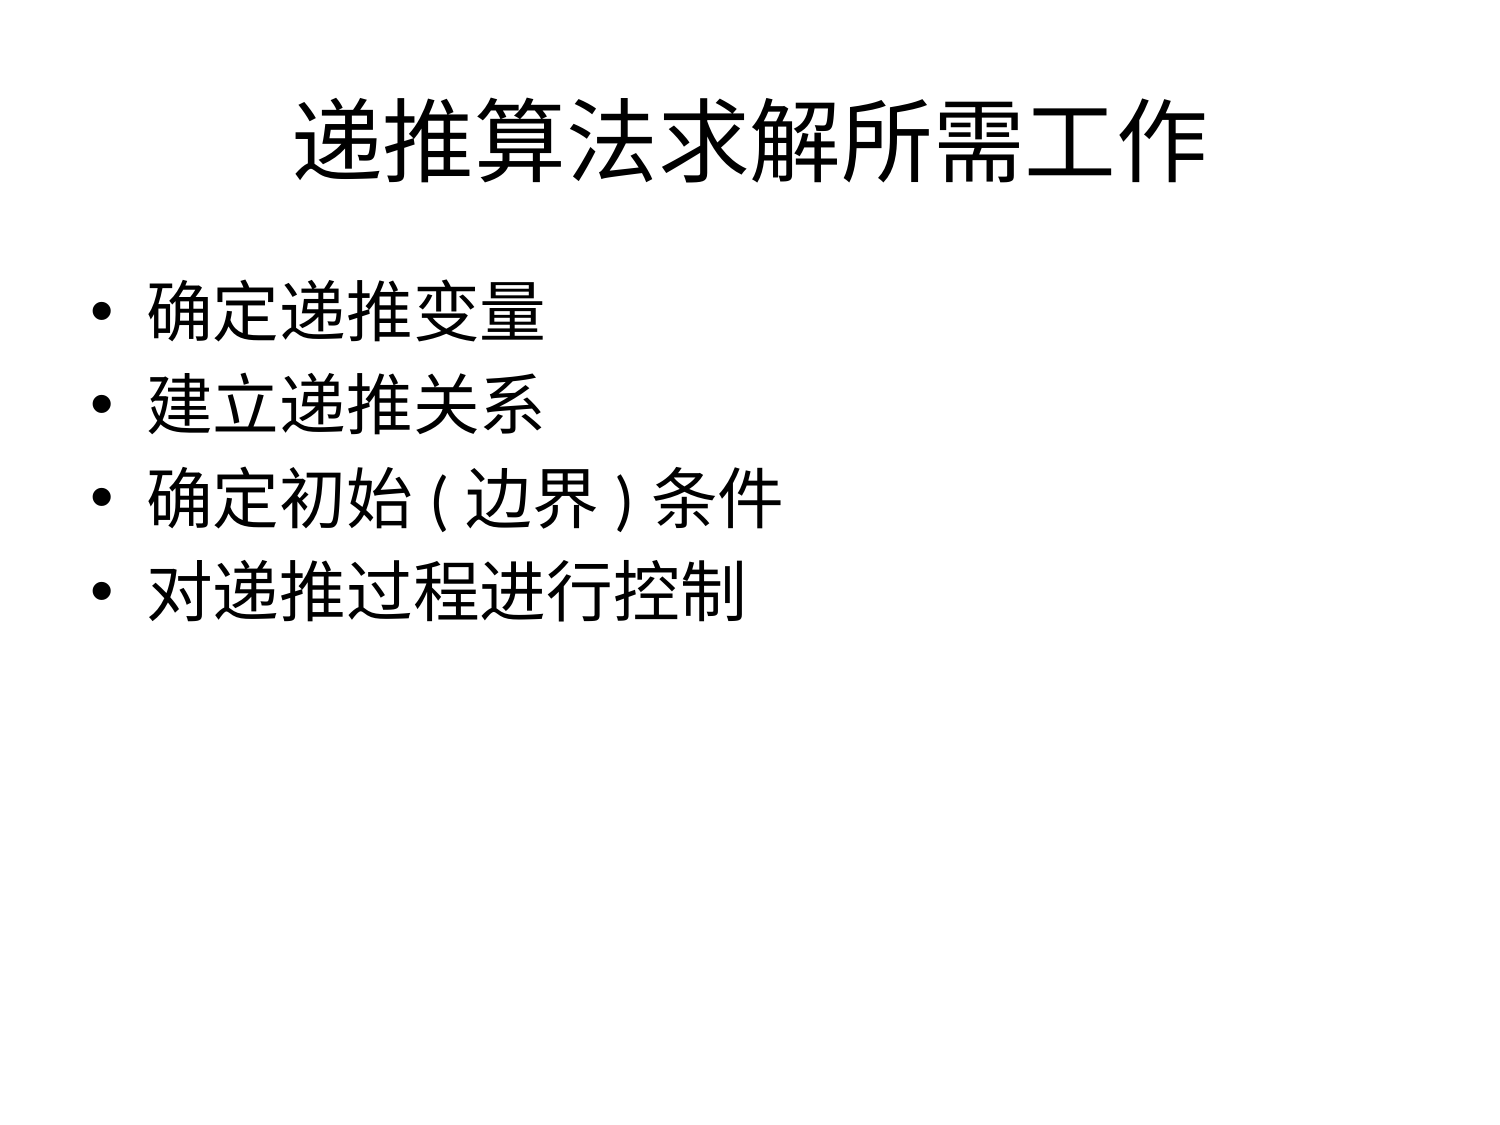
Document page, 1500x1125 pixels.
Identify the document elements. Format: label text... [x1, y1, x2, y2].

list 确定递推变量 建立递推关系 确定初始(边界)条件 对递推过程进行控制 [75, 262, 1425, 1005]
title 递推算法求解所需工作 [75, 45, 1425, 233]
